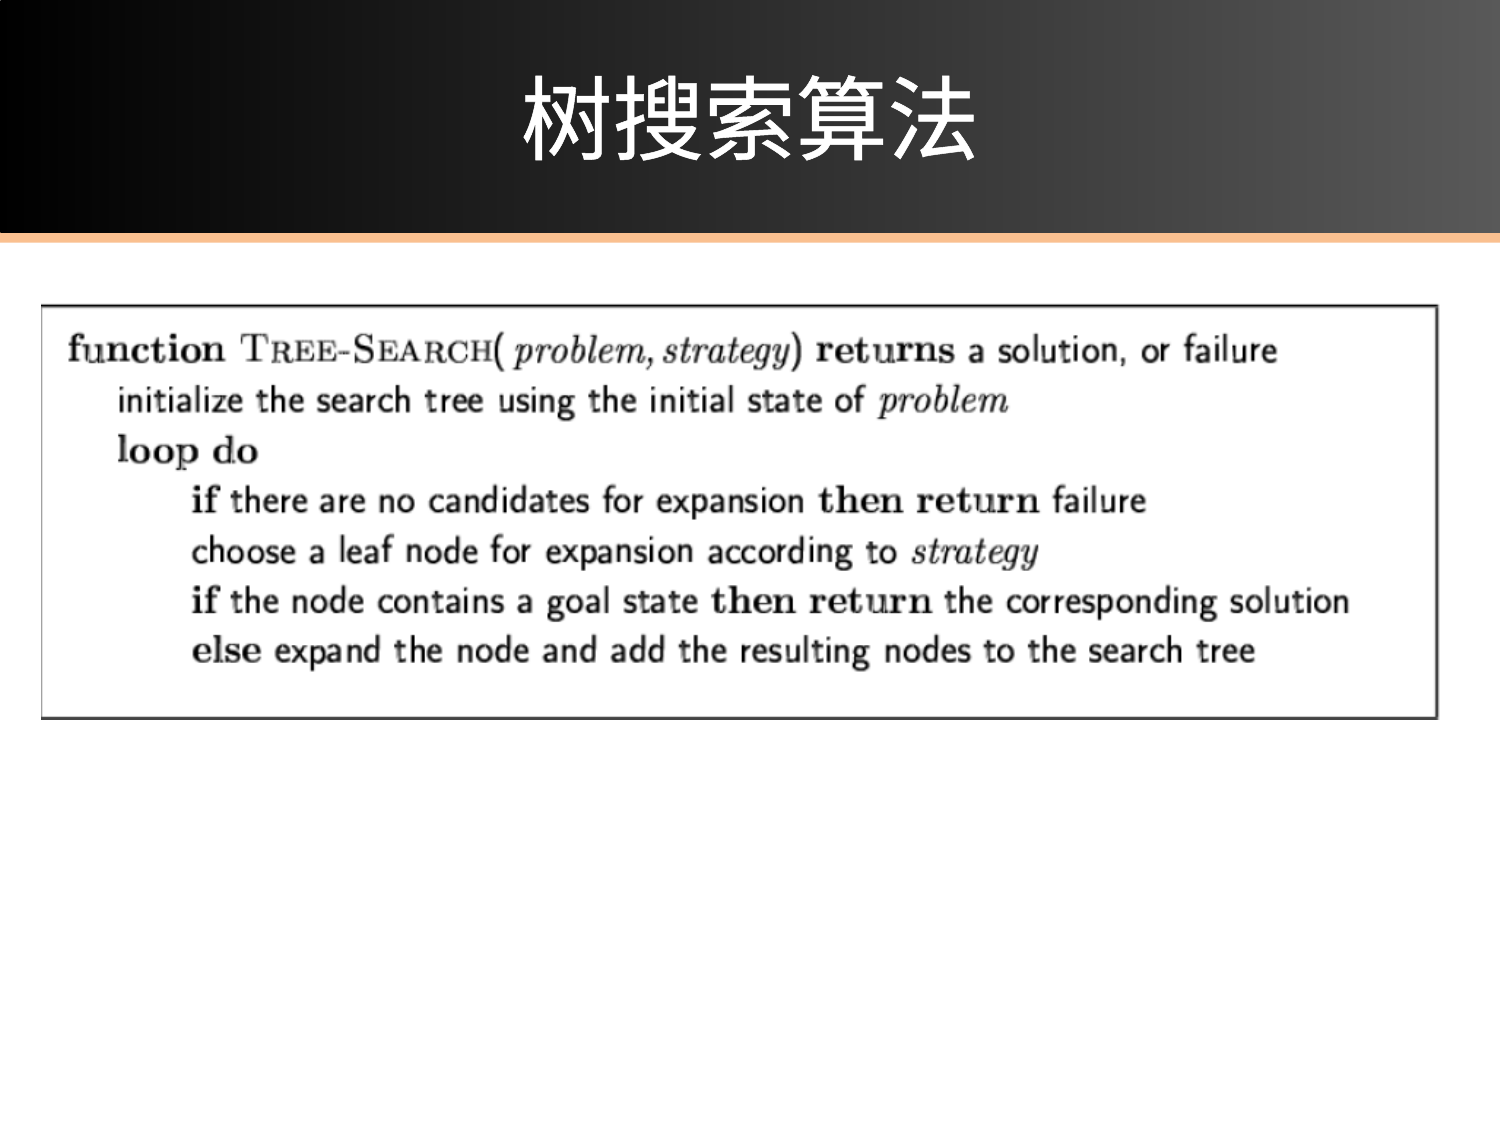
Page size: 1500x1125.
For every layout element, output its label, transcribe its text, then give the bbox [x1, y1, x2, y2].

title 树搜索算法 [0, 0, 1500, 233]
picture [41, 302, 1440, 721]
